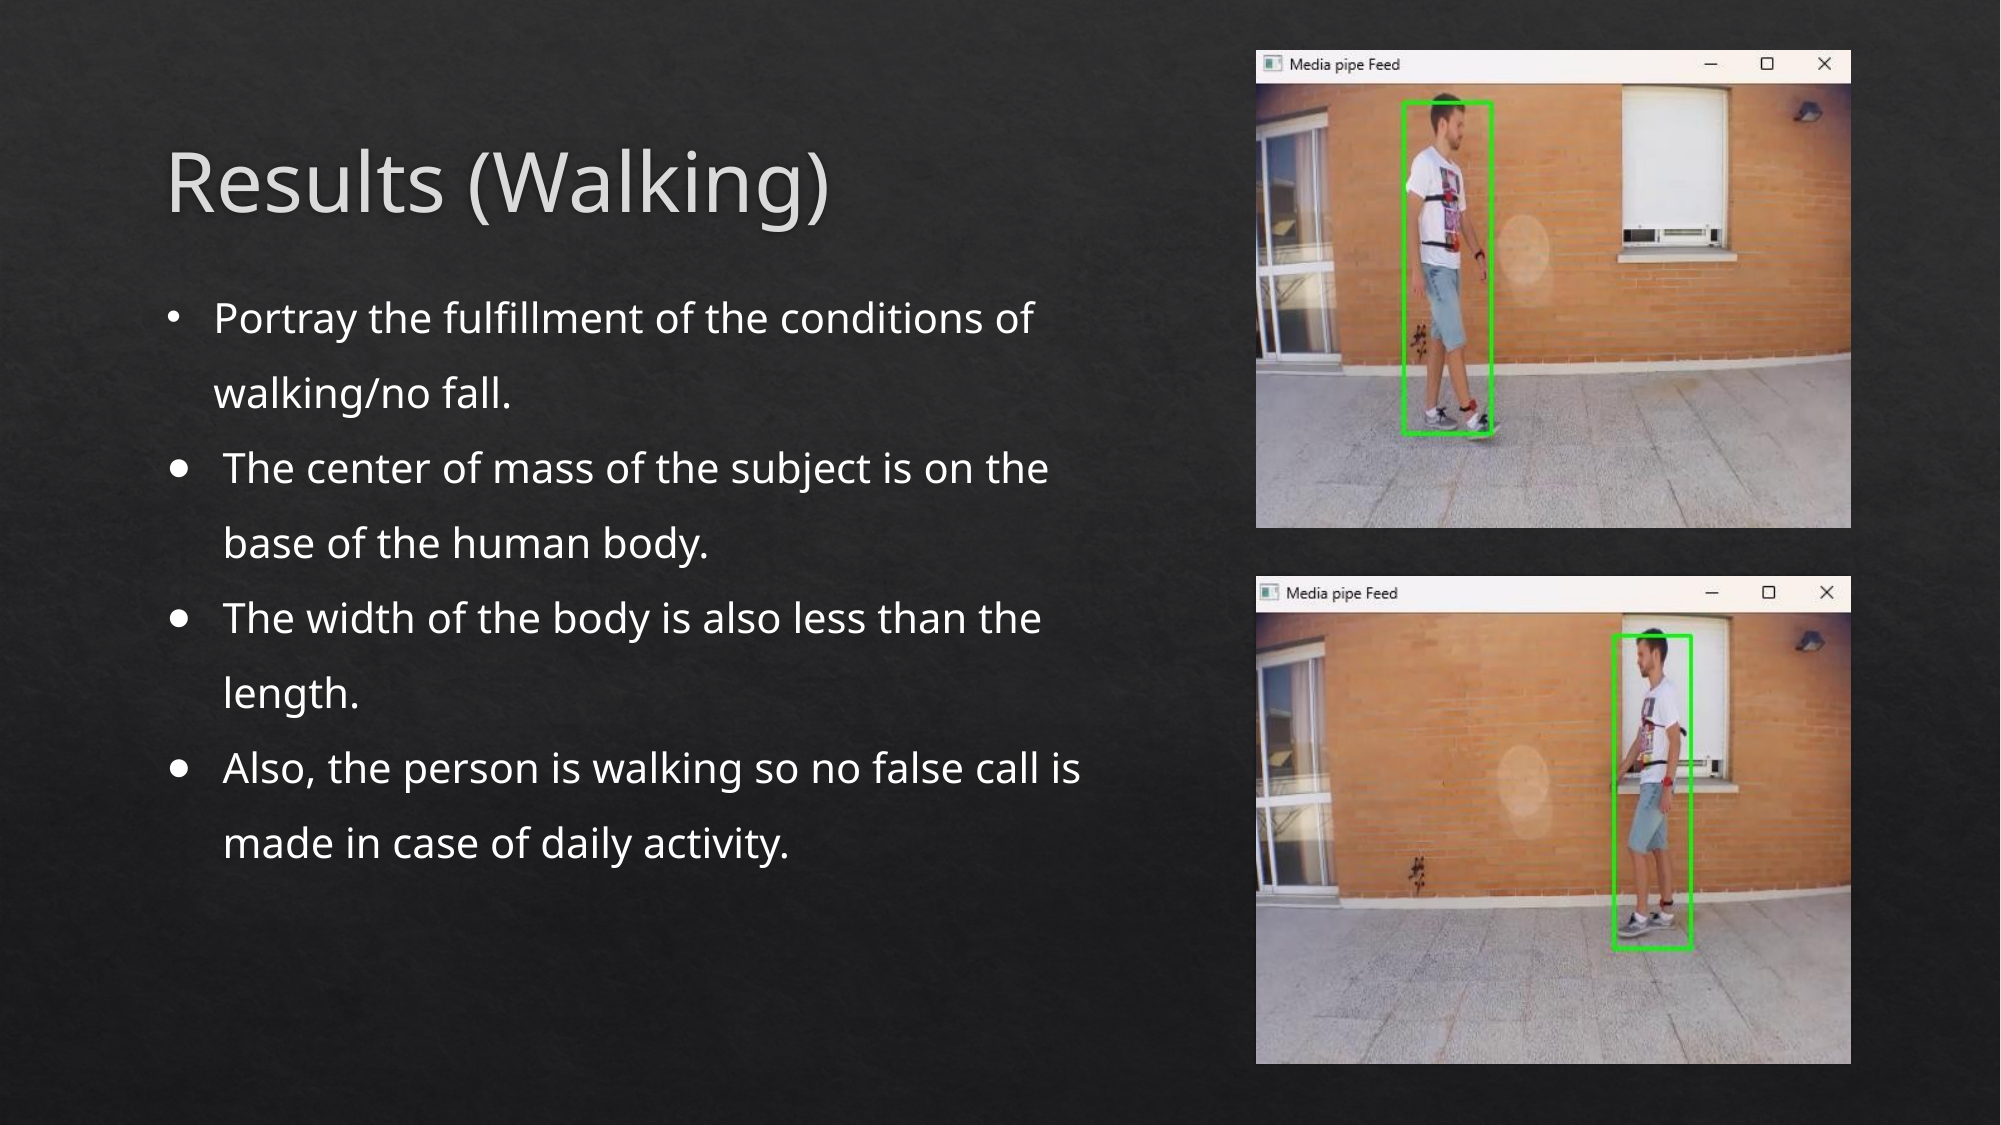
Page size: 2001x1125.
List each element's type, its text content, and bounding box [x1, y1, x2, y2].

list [1256, 576, 1851, 1064]
text_box Portray the fulfillment of the conditions of walking/no fall. The center of mass of the subject is on the base of the human body. The width of the body is also less than the length. Also, the person is walking so no false call is made in case of daily activity. [151, 259, 1106, 874]
title Results (Walking) [149, 99, 1248, 260]
picture [1256, 50, 1851, 528]
